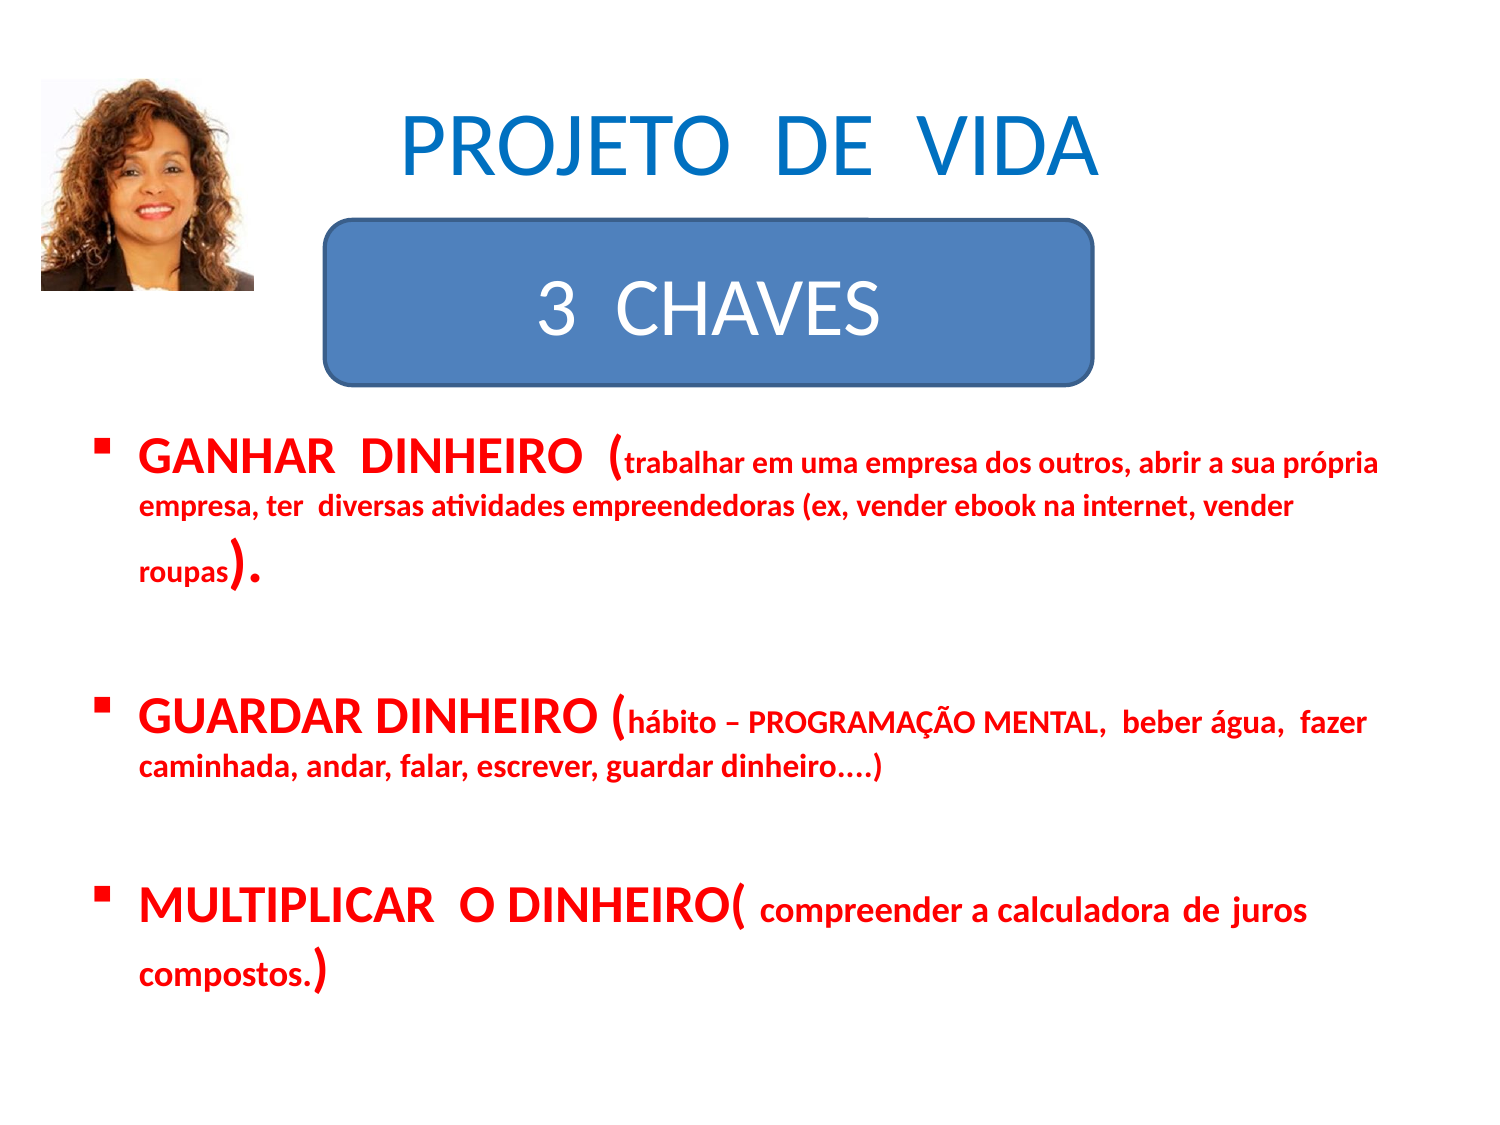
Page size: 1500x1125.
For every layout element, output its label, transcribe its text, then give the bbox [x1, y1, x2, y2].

title PROJETO DE VIDA [75, 45, 1425, 233]
picture [40, 77, 255, 291]
text_box 3 CHAVES [322, 217, 1095, 388]
list GANHAR DINHEIRO (trabalhar em uma empresa dos outros, abrir a sua própria empresa, ter diversas atividades empreendedoras (ex, vender ebook na internet, vender roupas). GUARDAR DINHEIRO (hábito – PROGRAMAÇÃO MENTAL, beber água, fazer caminhada, andar, falar, escrever, guardar dinheiro....) MULTIPLICAR O DINHEIRO( compreender a calculadora de juros compostos.) [75, 262, 1425, 1005]
